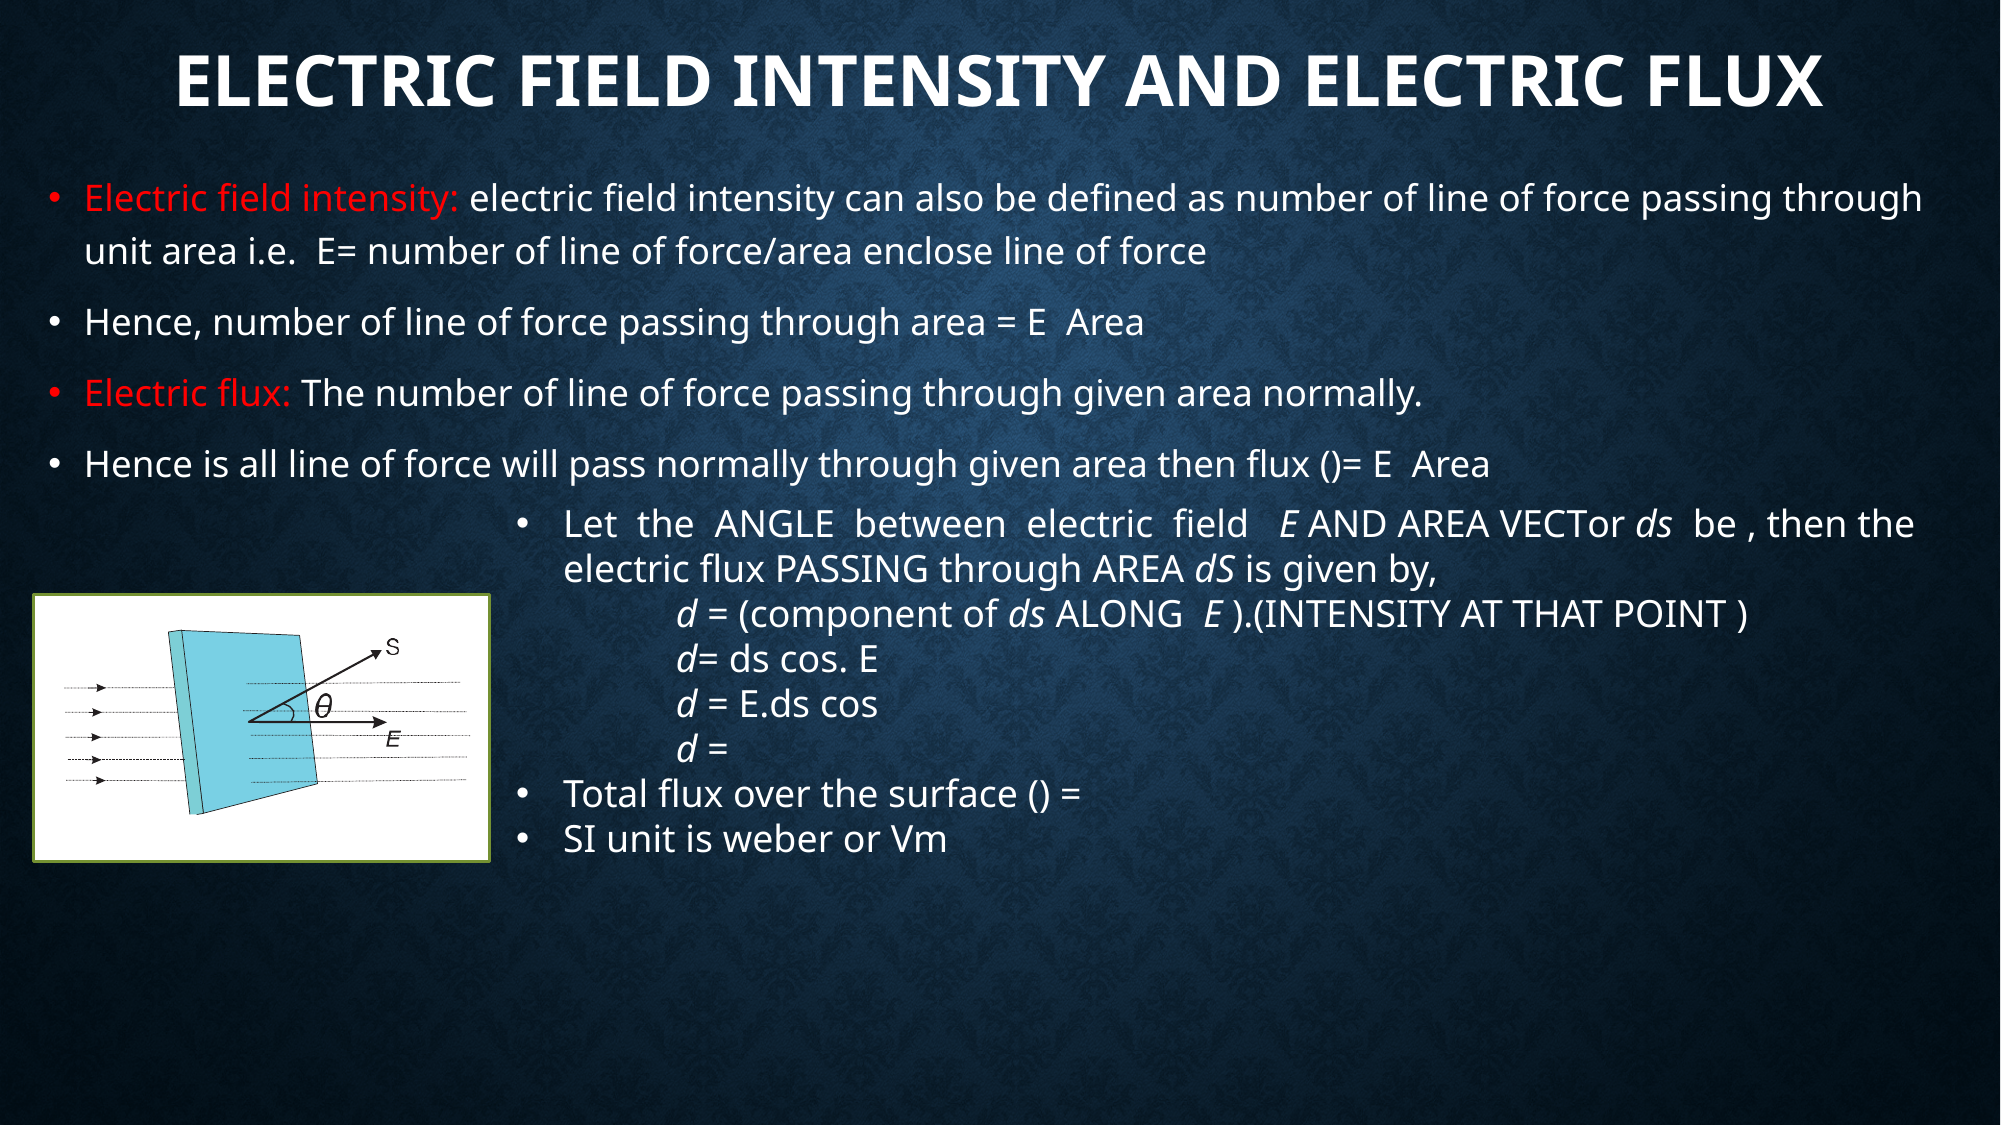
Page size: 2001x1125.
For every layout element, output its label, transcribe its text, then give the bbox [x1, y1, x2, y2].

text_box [32, 593, 491, 862]
title Electric field Intensity and electric flux [33, 34, 1965, 133]
